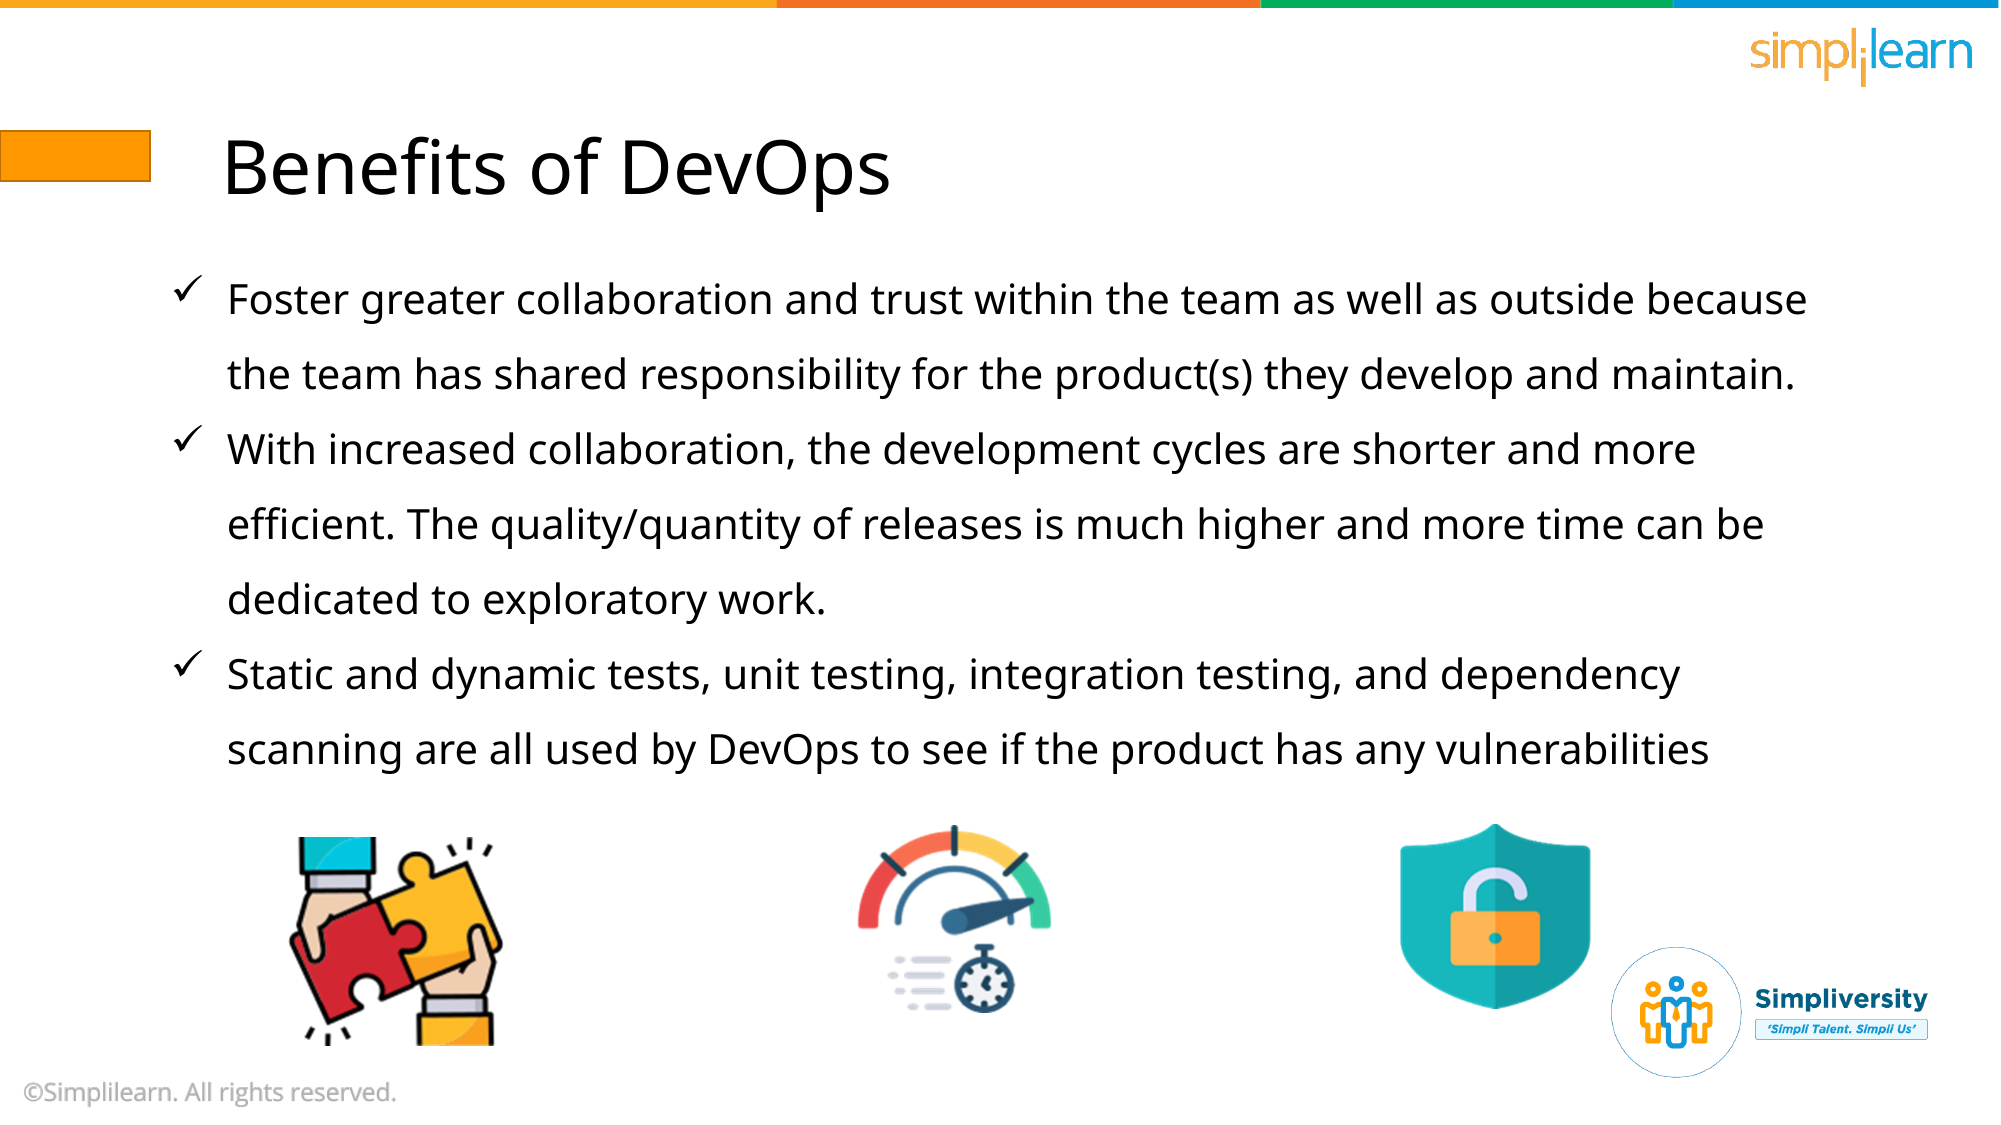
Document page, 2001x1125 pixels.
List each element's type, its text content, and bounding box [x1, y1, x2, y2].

picture [0, 0, 1673, 8]
text_box [0, 130, 151, 182]
text_box Benefits of DevOps [206, 112, 1400, 218]
picture [0, 1065, 413, 1125]
picture [1606, 849, 1932, 1125]
picture [855, 825, 1054, 1013]
picture [1743, 19, 1980, 94]
picture [288, 837, 504, 1046]
picture [1385, 824, 1604, 1009]
text_box Foster greater collaboration and trust within the team as well as outside because the team has shared responsibility for the product(s) they develop and maintain. With increased collaboration, the development cycles are shorter and more efficient. The quality/quantity of releases is much higher and more time can be dedicated to exploratory work. Static and dynamic tests, unit testing, integration testing, and dependency scanning are all used by DevOps to see if the product has any vulnerabilities [155, 240, 1850, 1080]
